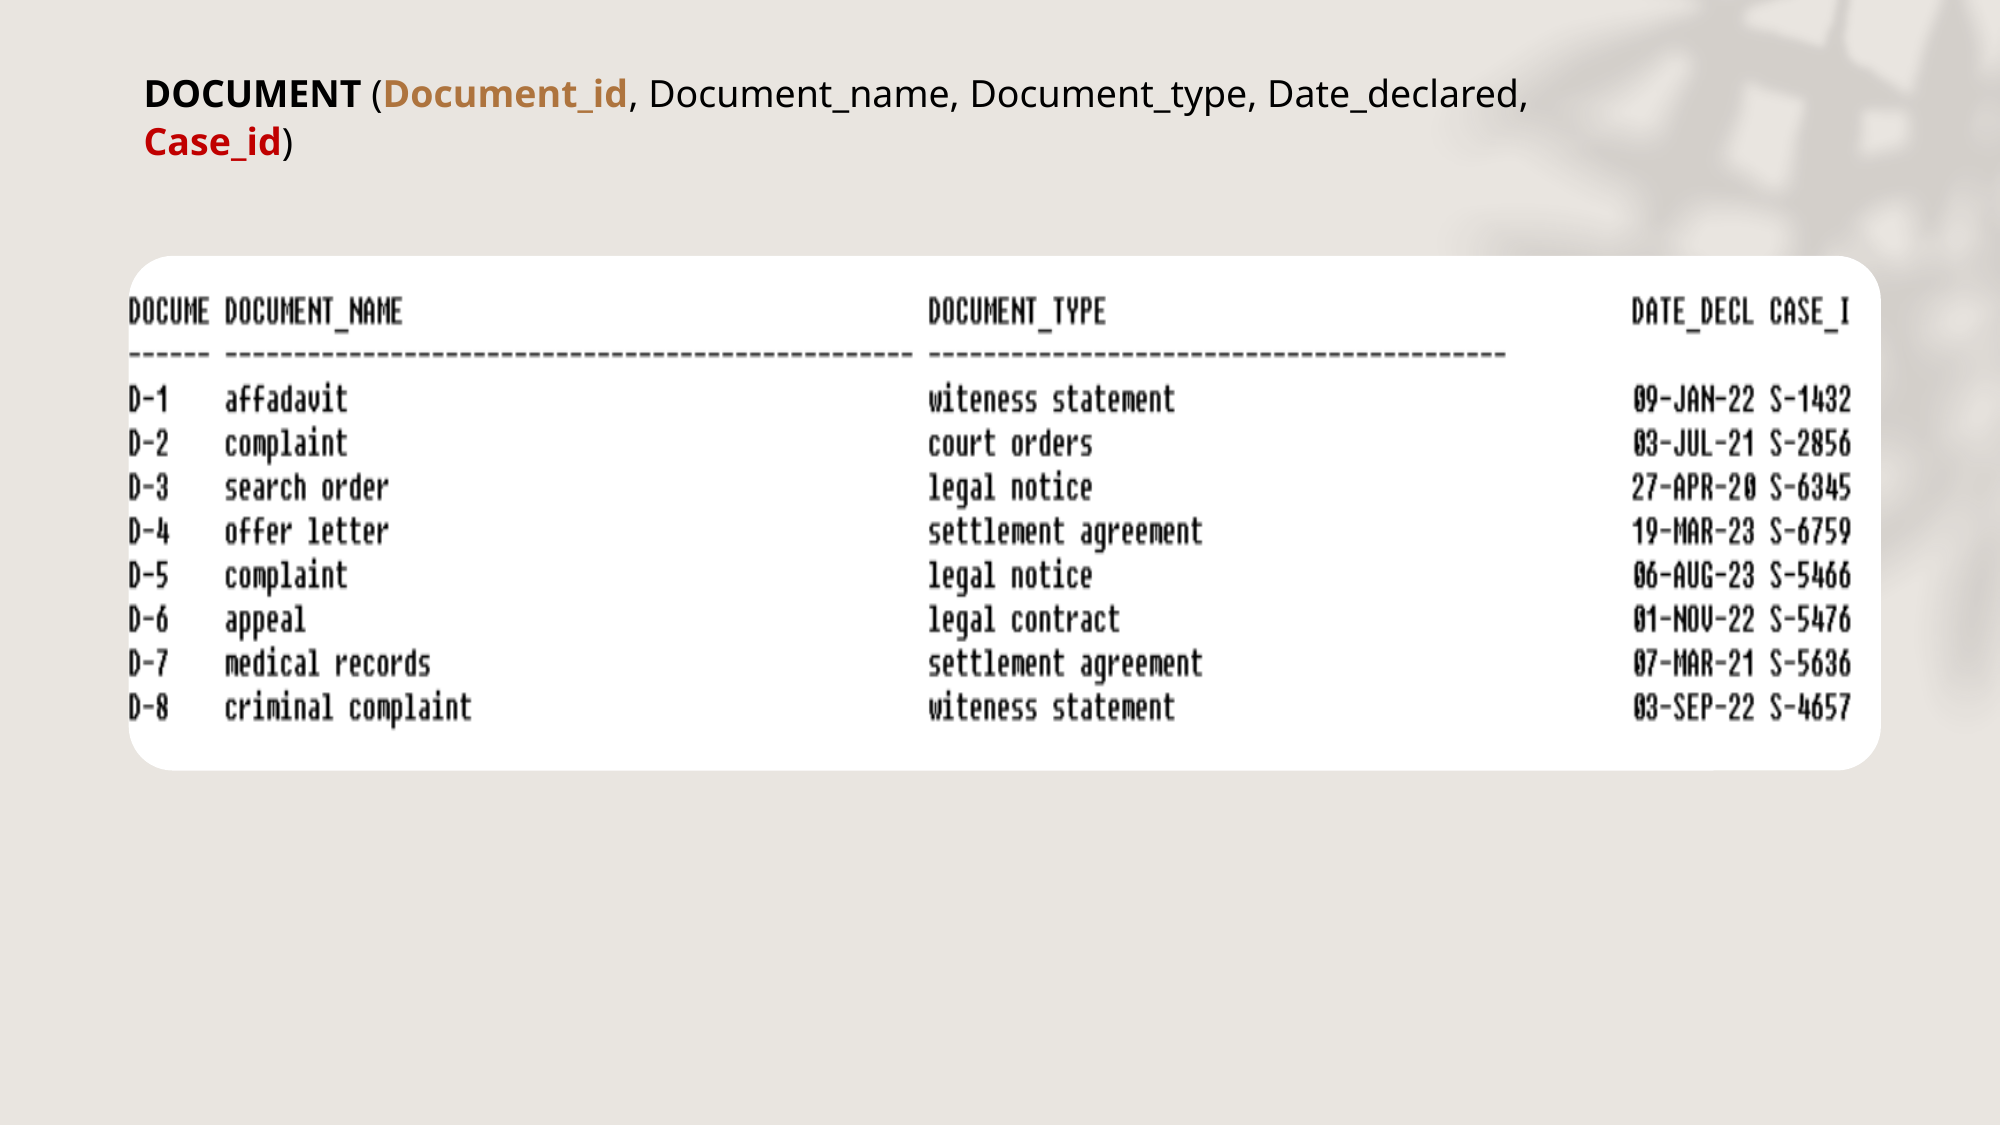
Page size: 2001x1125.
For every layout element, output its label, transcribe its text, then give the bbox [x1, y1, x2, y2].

text_box DOCUMENT (Document_id, Document_name, Document_type, Date_declared, Case_id) [128, 59, 1671, 171]
picture [128, 255, 1881, 771]
